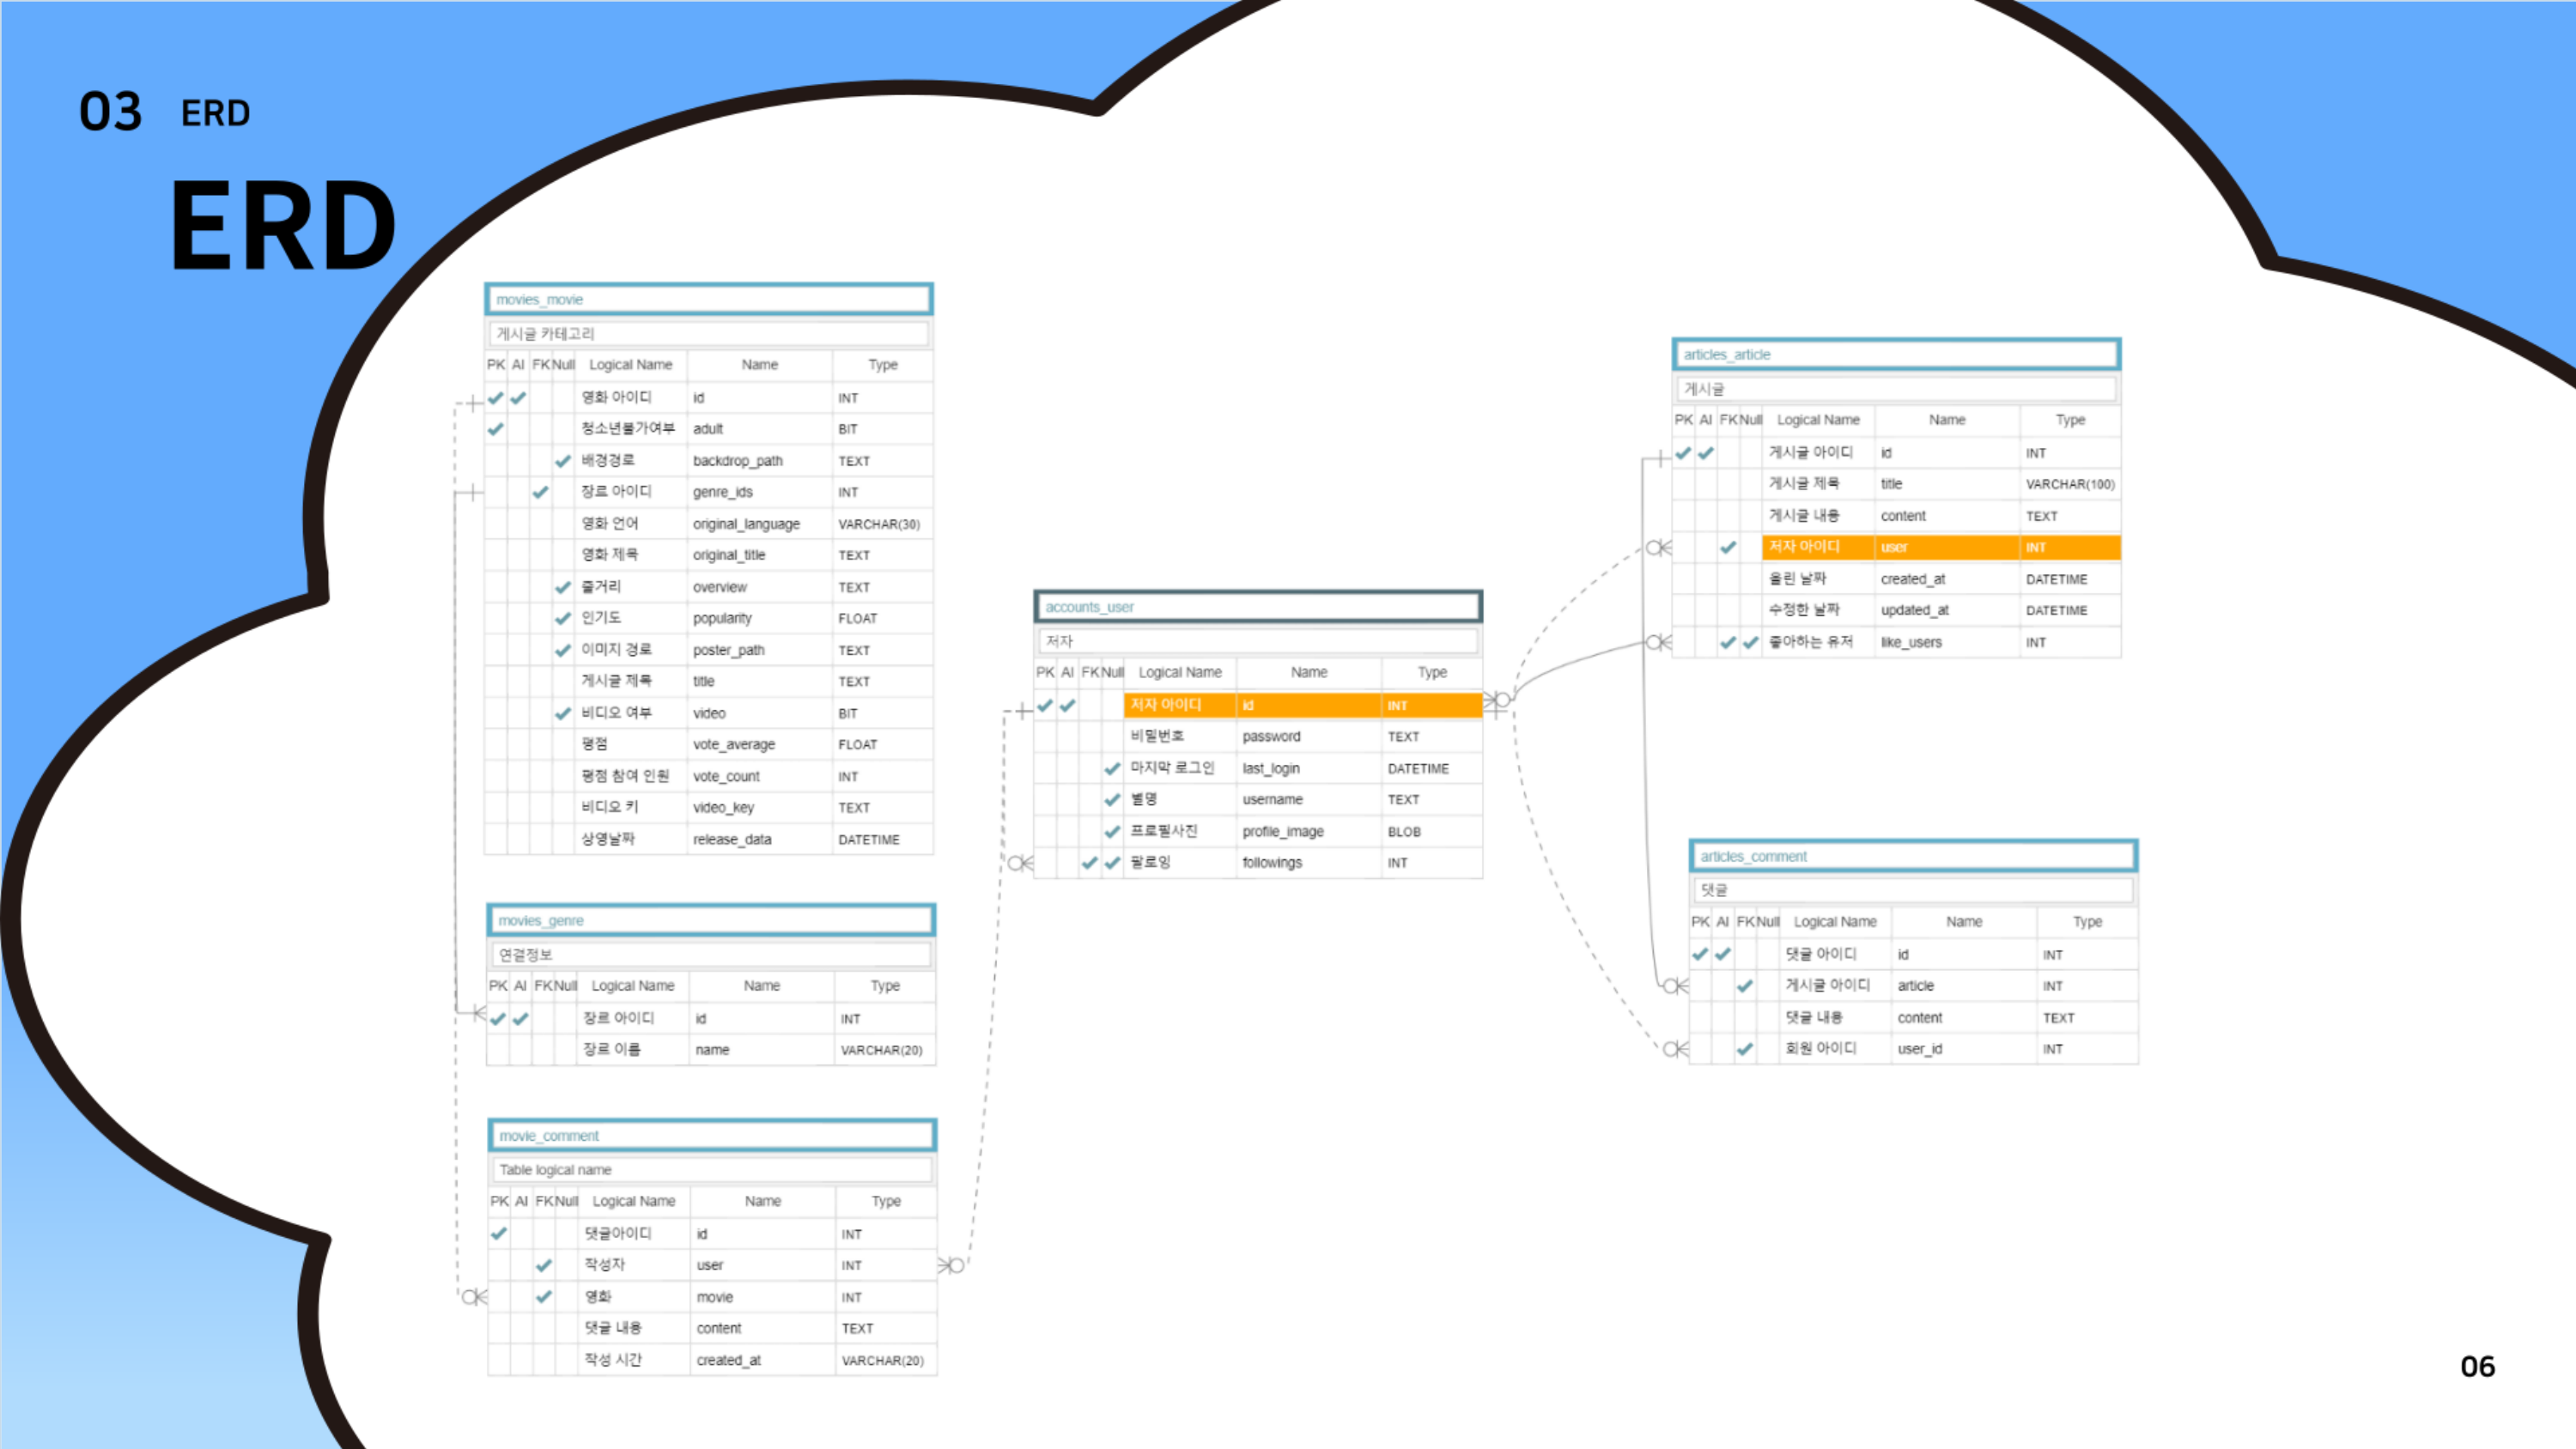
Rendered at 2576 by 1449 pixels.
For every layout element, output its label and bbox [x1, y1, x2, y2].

text_box [430, 281, 2145, 1383]
picture [147, 120, 470, 324]
picture [2457, 1343, 2510, 1401]
text_box [0, 0, 2576, 1449]
